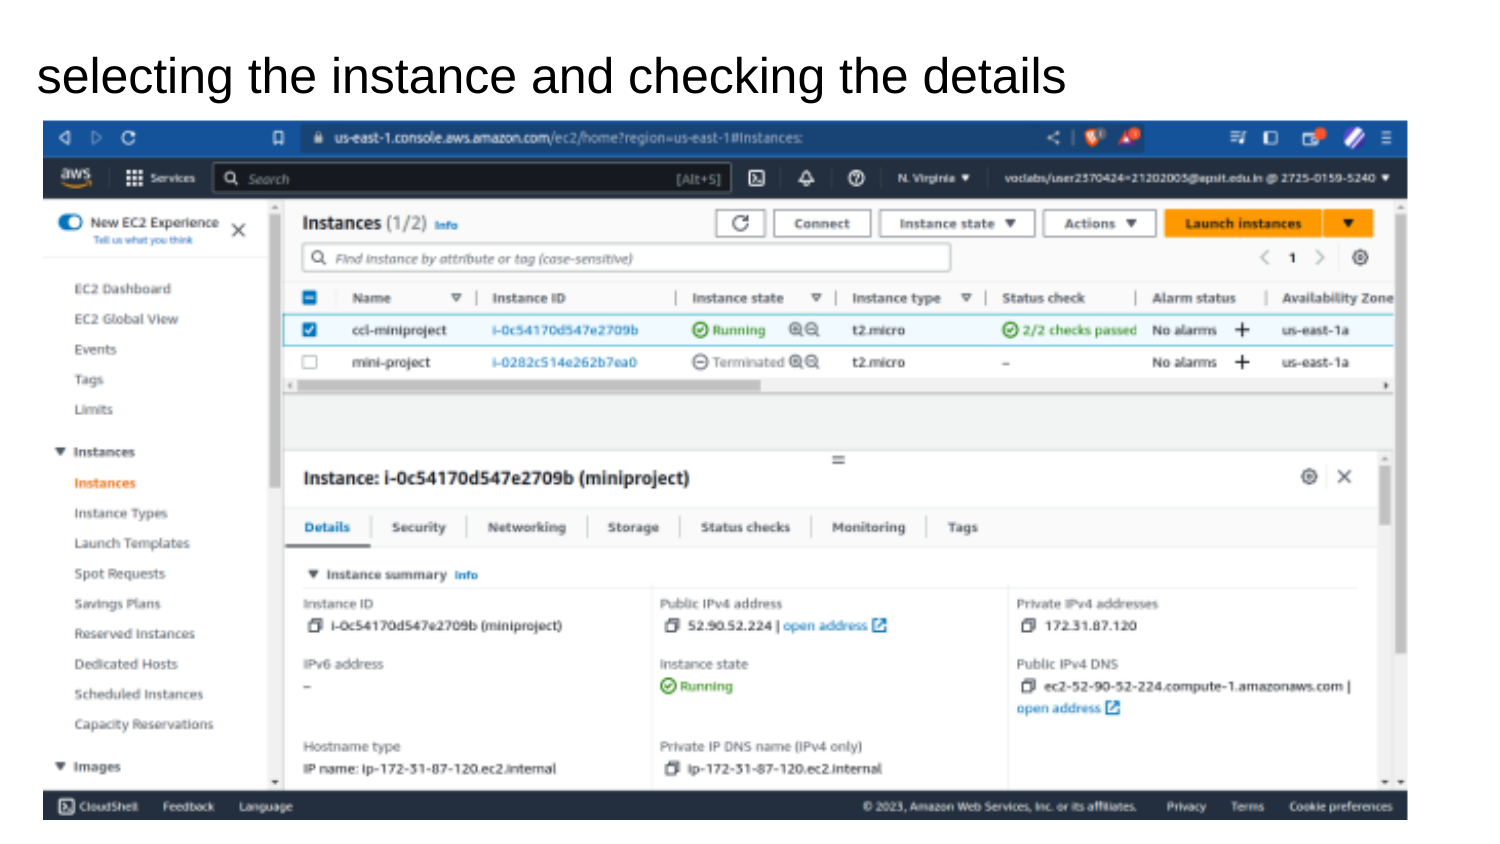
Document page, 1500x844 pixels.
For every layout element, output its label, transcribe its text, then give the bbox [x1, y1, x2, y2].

picture [42, 117, 1410, 820]
text_box selecting the instance and checking the details [21, 19, 1337, 119]
